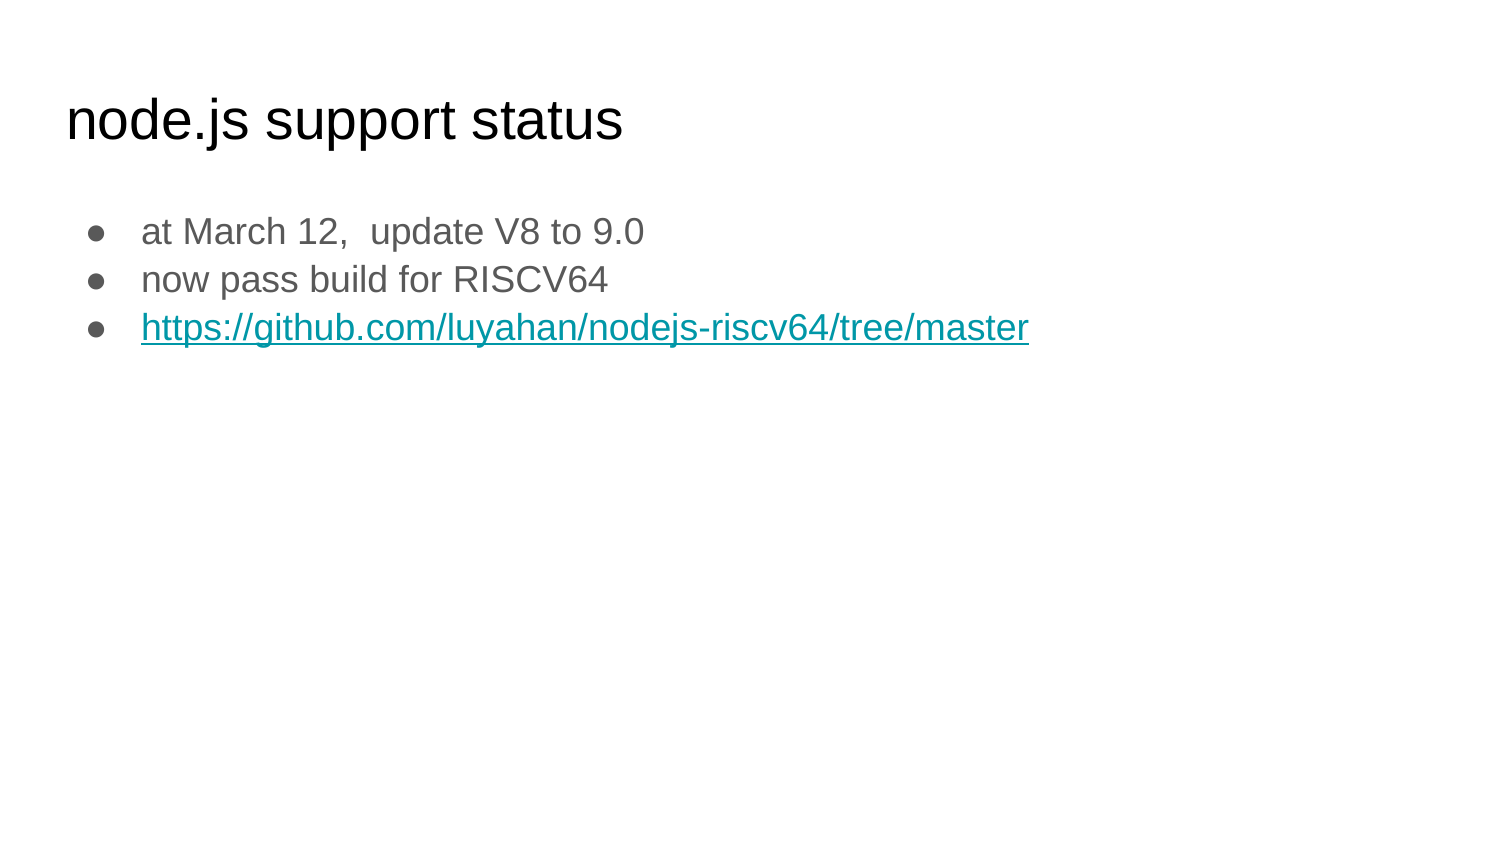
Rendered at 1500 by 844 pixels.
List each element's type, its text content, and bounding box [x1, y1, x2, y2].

list at March 12, update V8 to 9.0 now pass build for RISCV64 https://github.com/luyahan/nodejs-riscv64/tree/master [51, 189, 1449, 750]
title node.js support status [51, 72, 1449, 167]
